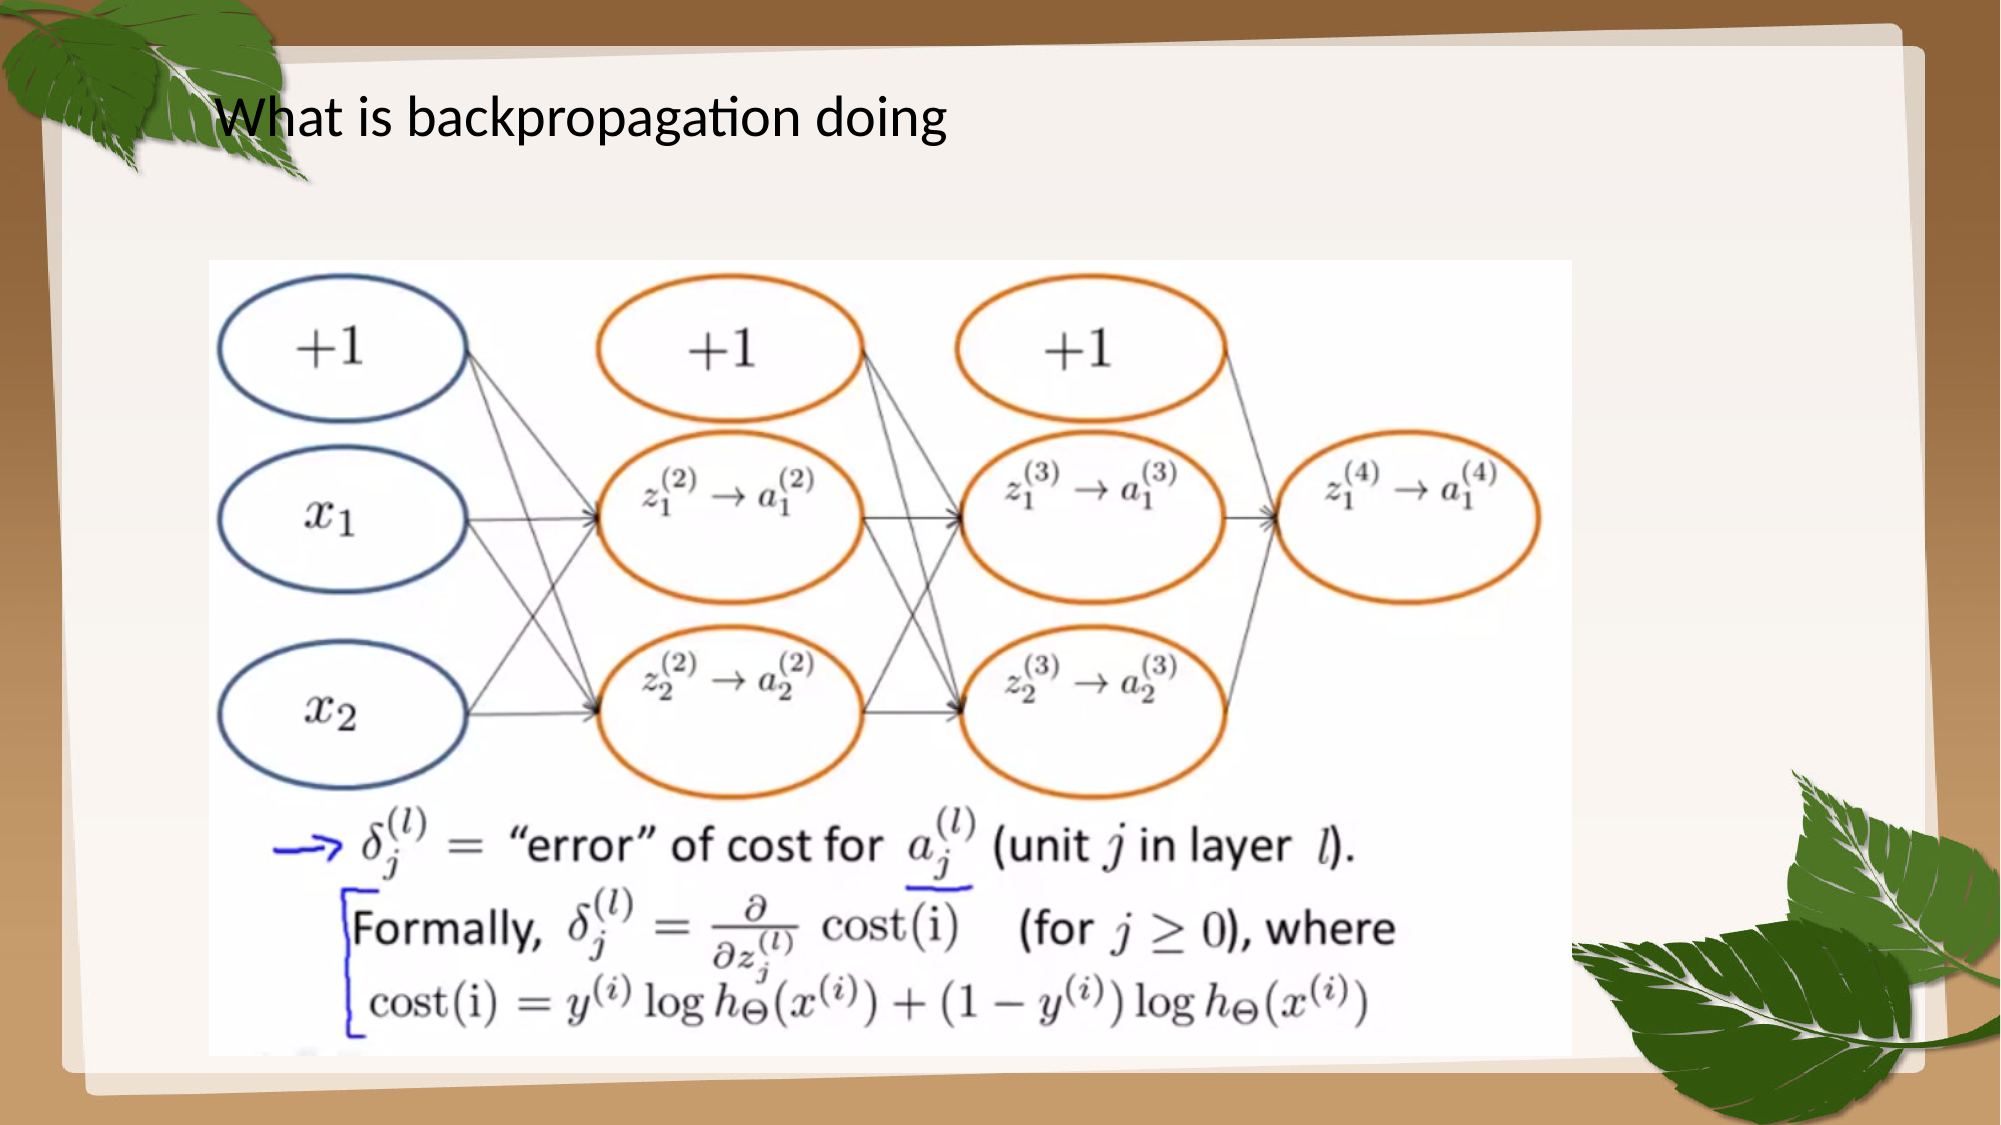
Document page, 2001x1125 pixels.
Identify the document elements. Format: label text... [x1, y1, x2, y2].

text_box What is backpropagation doing [200, 70, 1112, 156]
picture [0, 0, 2001, 1125]
